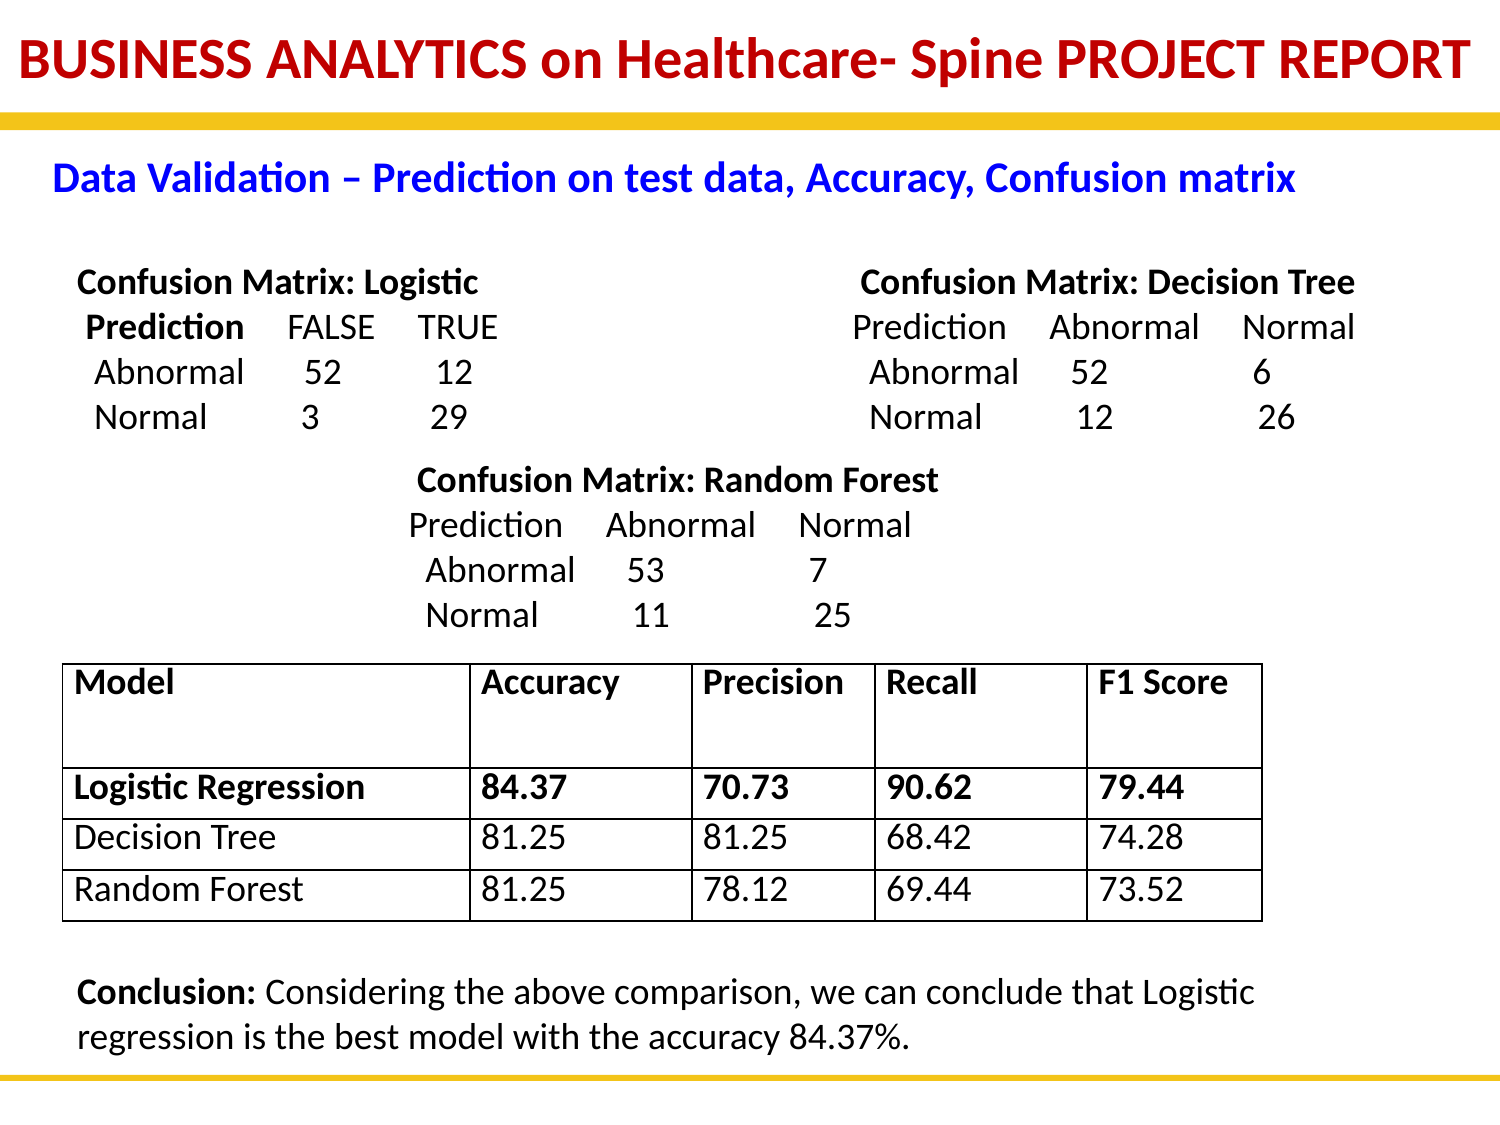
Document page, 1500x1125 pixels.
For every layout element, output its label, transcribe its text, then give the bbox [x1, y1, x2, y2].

table_cell Random Forest [63, 871, 469, 920]
text_box Confusion Matrix: Decision Tree Prediction Abnormal Normal Abnormal 52 6 Normal 12 26 [837, 249, 1438, 445]
text_box [0, 110, 1500, 132]
table_header Accuracy [471, 665, 691, 767]
text_box Data Validation – Prediction on test data, Accuracy, Confusion matrix [37, 141, 1500, 209]
table_cell 81.25 [471, 820, 691, 869]
table_cell Decision Tree [63, 820, 469, 869]
table_cell 81.25 [693, 820, 874, 869]
table_cell 70.73 [693, 769, 874, 818]
table_cell 74.28 [1088, 820, 1261, 869]
table_cell 81.25 [471, 871, 691, 920]
table_header Model [63, 665, 469, 767]
table_cell 84.37 [471, 769, 691, 818]
table_header F1 Score [1088, 665, 1261, 767]
table_cell Logistic Regression [63, 769, 469, 818]
table_cell 68.42 [876, 820, 1086, 869]
text_box Conclusion: Considering the above comparison, we can conclude that Logistic regression is the best model with the accuracy 84.37%. [62, 959, 1413, 1065]
text_box BUSINESS ANALYTICS on Healthcare- Spine PROJECT REPORT [3, 12, 1487, 98]
text_box [0, 1073, 1500, 1083]
table_header Precision [693, 665, 874, 767]
text_box Confusion Matrix: Logistic Prediction FALSE TRUE Abnormal 52 12 Normal 3 29 [62, 249, 725, 490]
table_header Recall [876, 665, 1086, 767]
table_cell 90.62 [876, 769, 1086, 818]
text_box Confusion Matrix: Random Forest Prediction Abnormal Normal Abnormal 53 7 Normal 11 25 [393, 447, 994, 643]
table_cell 79.44 [1088, 769, 1261, 818]
table_cell 73.52 [1088, 871, 1261, 920]
table_cell 69.44 [876, 871, 1086, 920]
table_cell 78.12 [693, 871, 874, 920]
